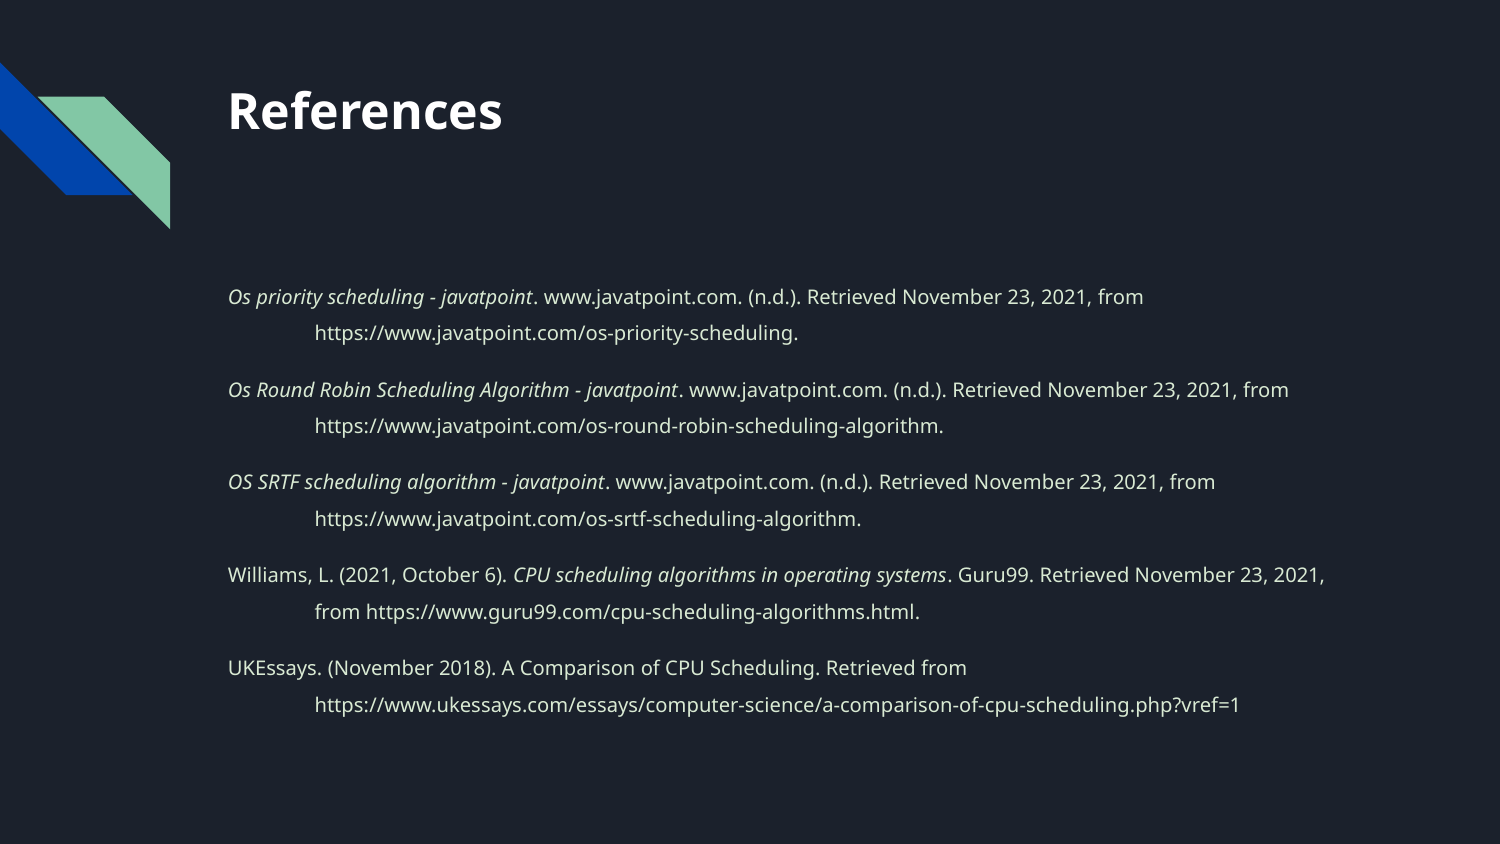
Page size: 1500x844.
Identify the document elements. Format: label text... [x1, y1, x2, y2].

title References [212, 64, 1368, 215]
list Os priority scheduling - javatpoint. www.javatpoint.com. (n.d.). Retrieved November 23, 2021, from https://www.javatpoint.com/os-priority-scheduling. Os Round Robin Scheduling Algorithm - javatpoint. www.javatpoint.com. (n.d.). Retrieved November 23, 2021, from https://www.javatpoint.com/os-round-robin-scheduling-algorithm. OS SRTF scheduling algorithm - javatpoint. www.javatpoint.com. (n.d.). Retrieved November 23, 2021, from https://www.javatpoint.com/os-srtf-scheduling-algorithm. Williams, L. (2021, October 6). CPU scheduling algorithms in operating systems. Guru99. Retrieved November 23, 2021, from https://www.guru99.com/cpu-scheduling-algorithms.html. UKEssays. (November 2018). A Comparison of CPU Scheduling. Retrieved from https://www.ukessays.com/essays/computer-science/a-comparison-of-cpu-scheduling.php?vref=1 [212, 257, 1368, 735]
